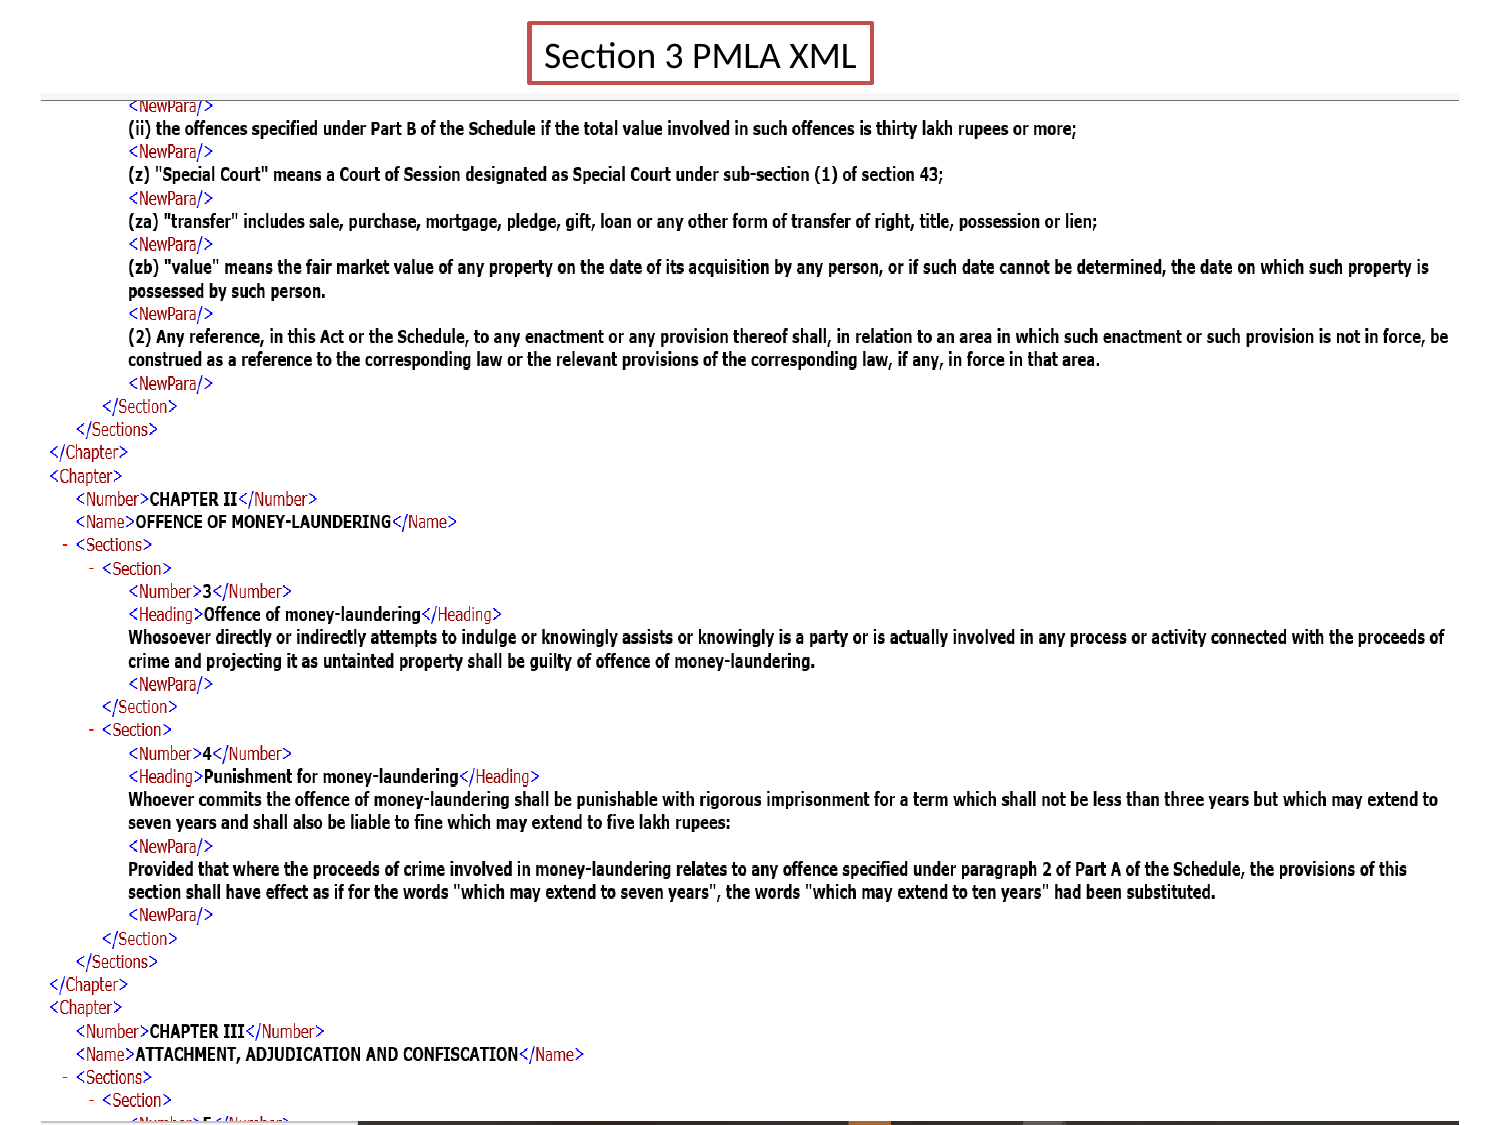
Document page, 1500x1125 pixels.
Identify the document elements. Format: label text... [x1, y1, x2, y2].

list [40, 93, 1460, 1125]
text_box Section 3 PMLA XML [527, 21, 874, 85]
